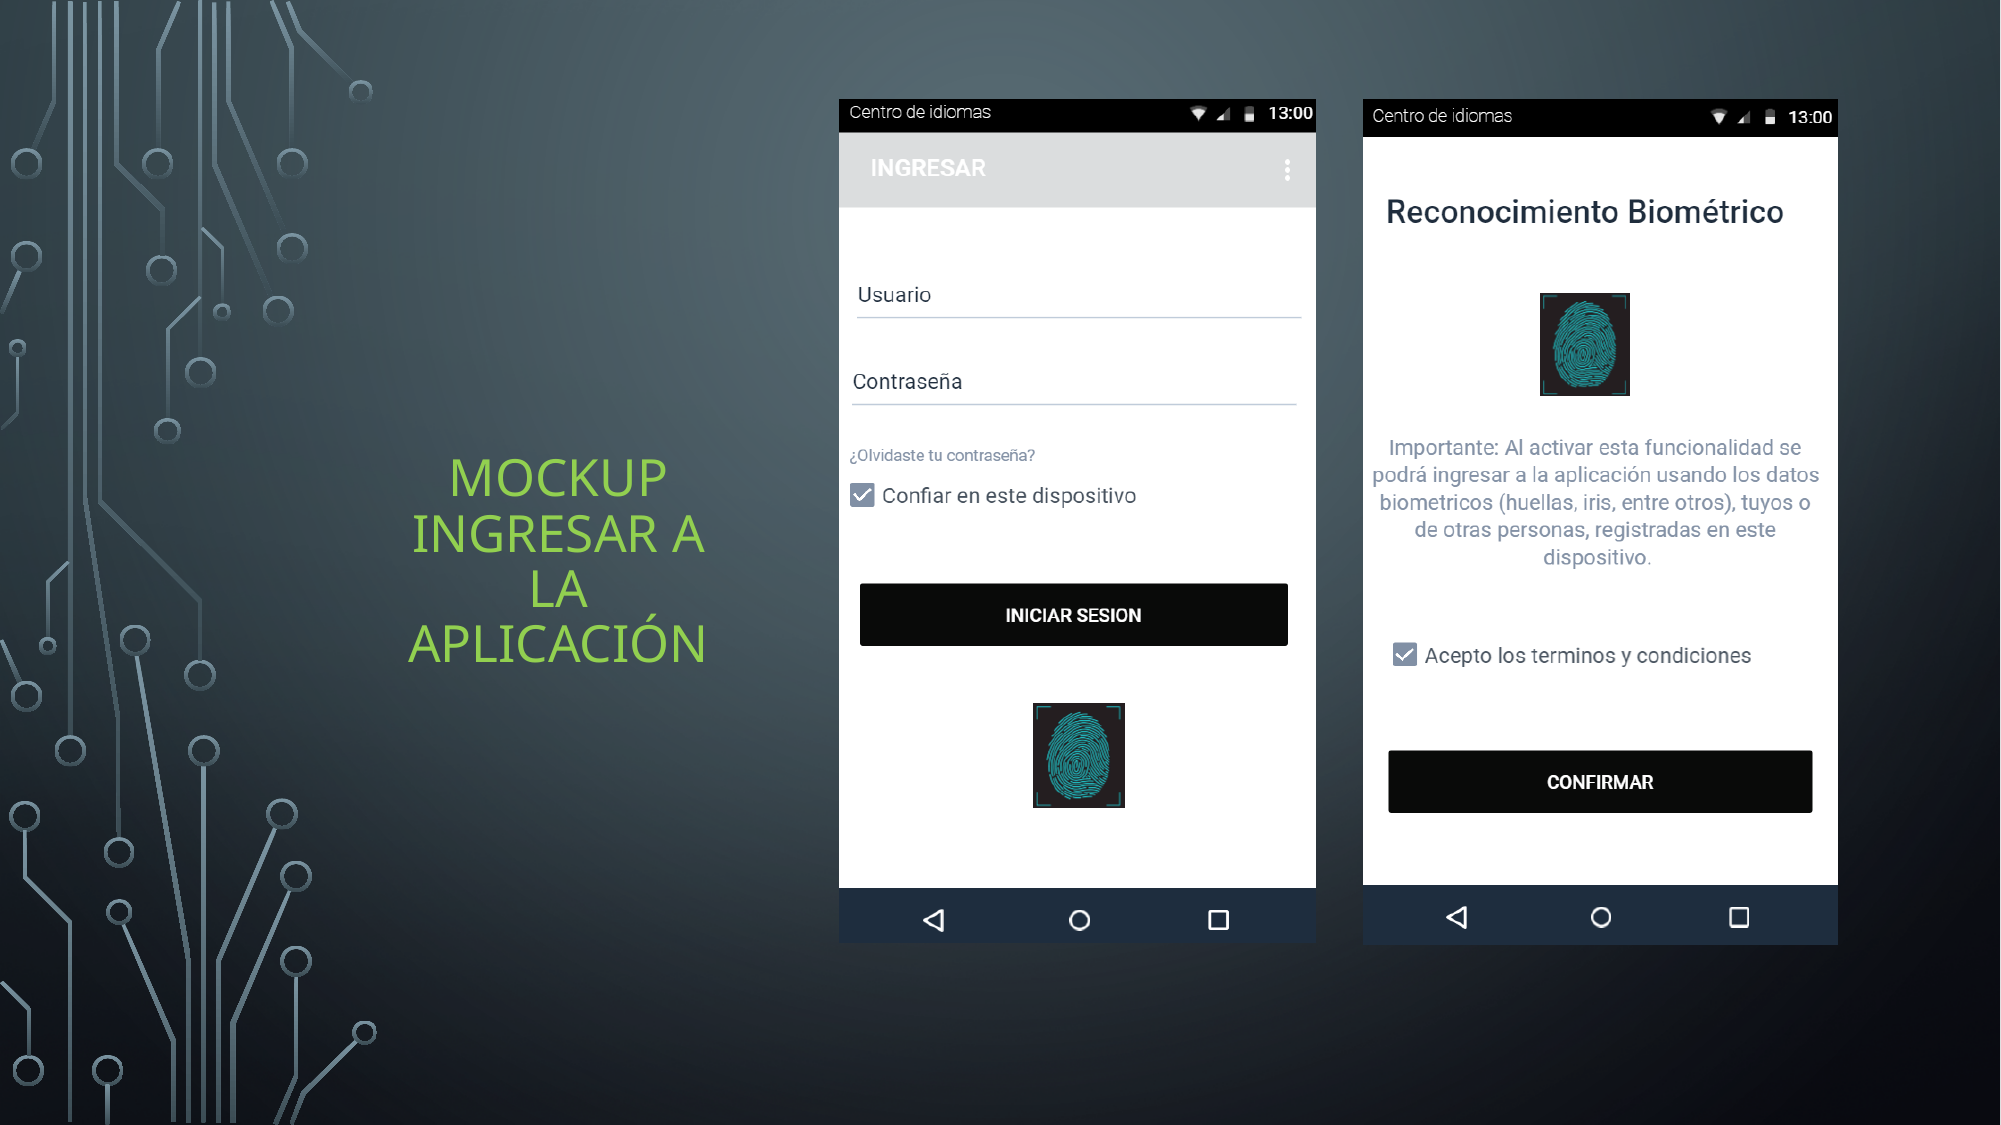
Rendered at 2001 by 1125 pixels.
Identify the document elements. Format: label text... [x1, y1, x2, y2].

picture [839, 99, 1316, 943]
title Mockup INGRESAR A LA APLICACIóN [384, 410, 733, 682]
picture [1363, 99, 1838, 945]
